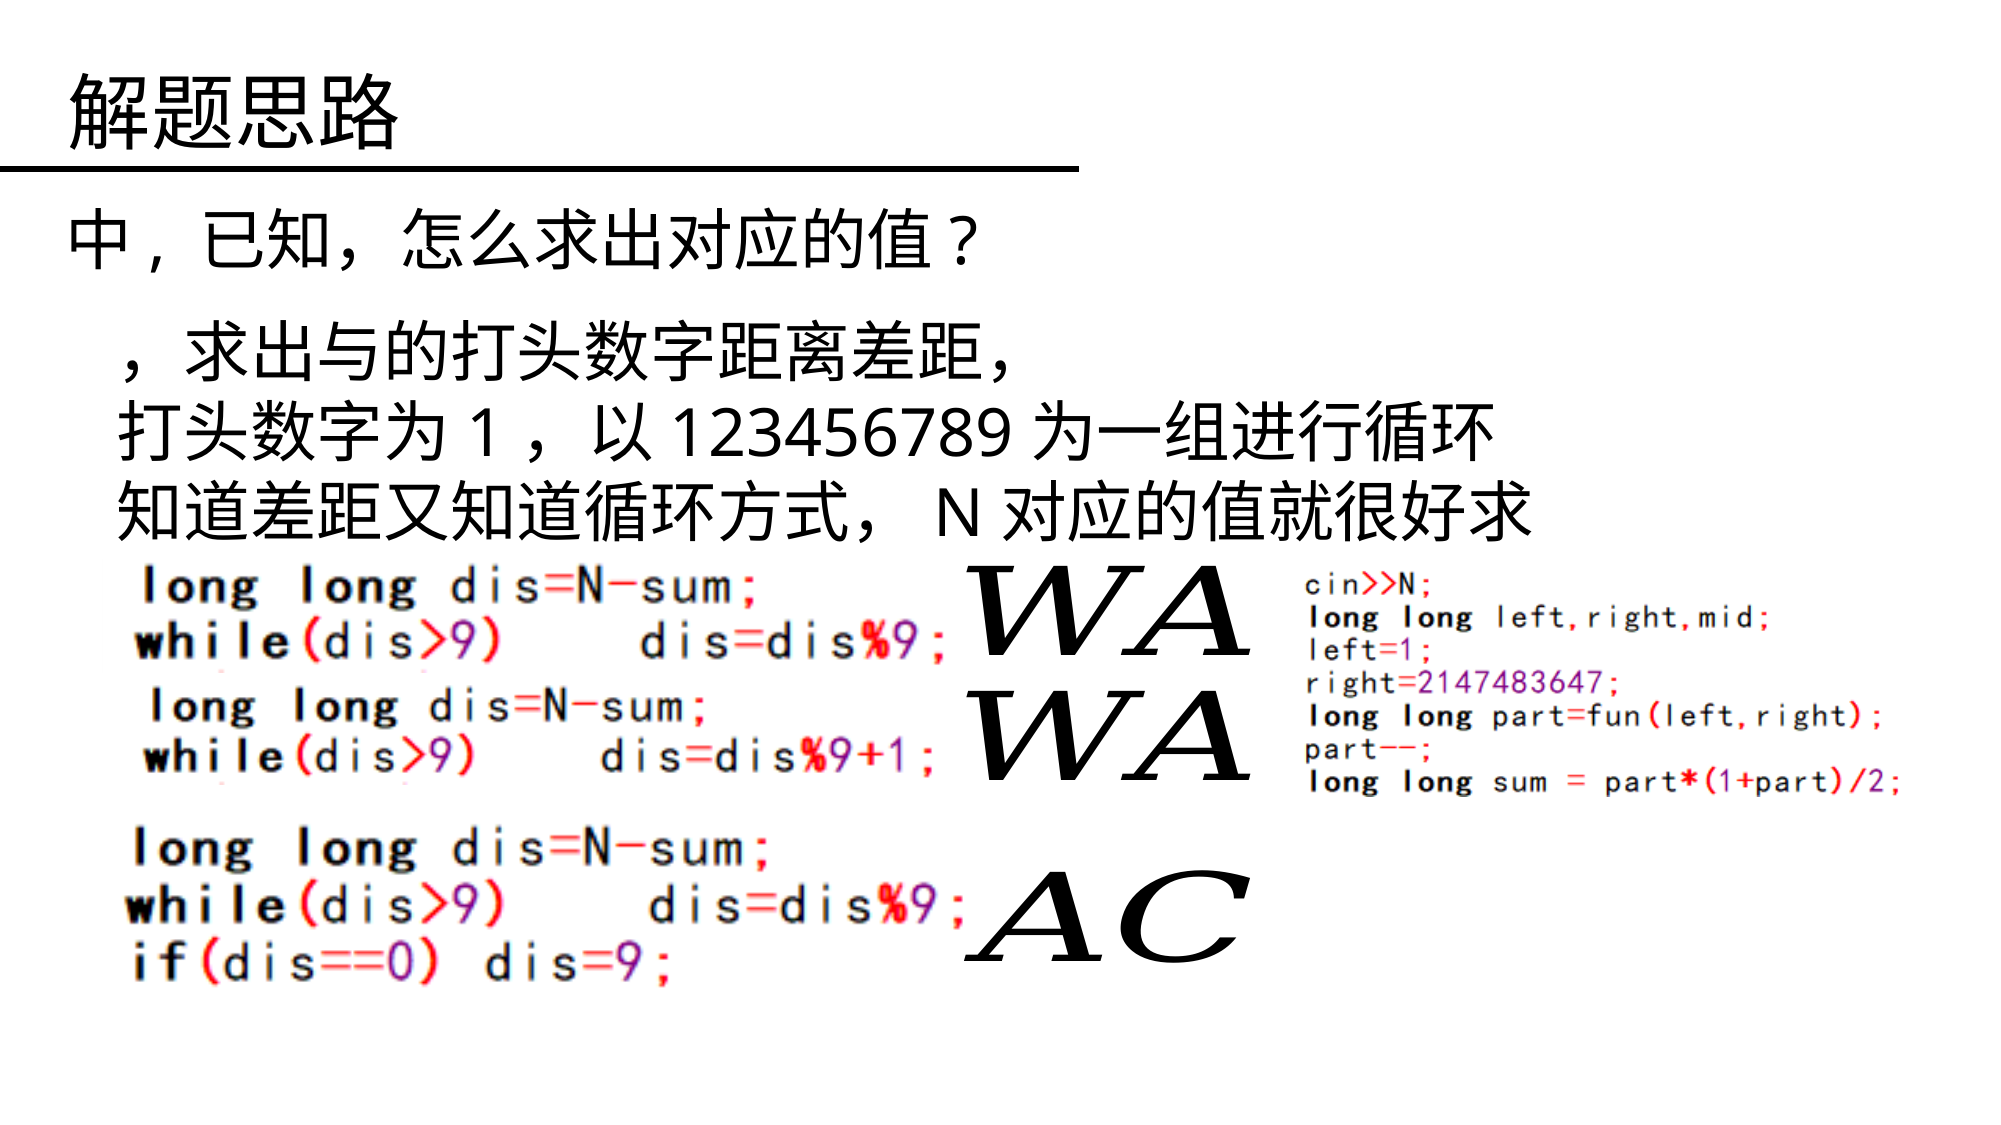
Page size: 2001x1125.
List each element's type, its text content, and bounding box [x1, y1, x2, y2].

picture [101, 820, 993, 993]
picture [101, 559, 1067, 673]
picture [101, 684, 1013, 785]
text_box 解题思路 [52, 53, 416, 168]
picture [1280, 548, 1920, 797]
